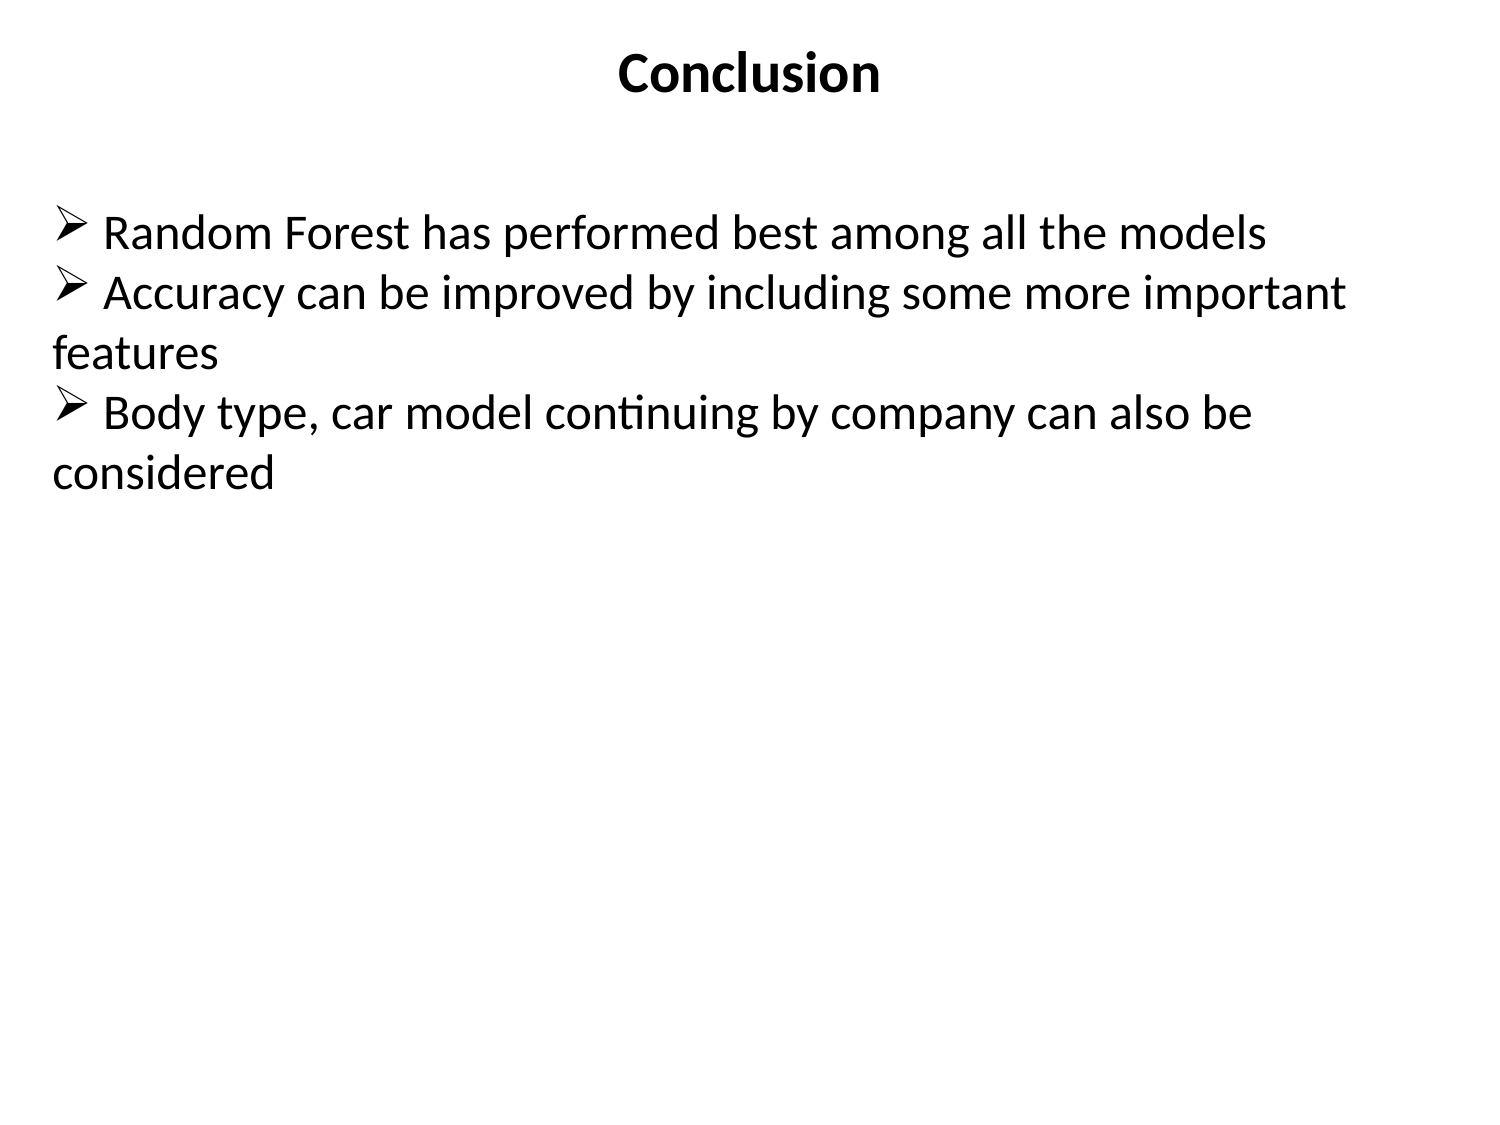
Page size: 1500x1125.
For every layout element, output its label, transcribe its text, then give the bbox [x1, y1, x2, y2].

text_box Conclusion [603, 26, 897, 112]
text_box Random Forest has performed best among all the models Accuracy can be improved by including some more important features Body type, car model continuing by company can also be considered [37, 192, 1388, 508]
